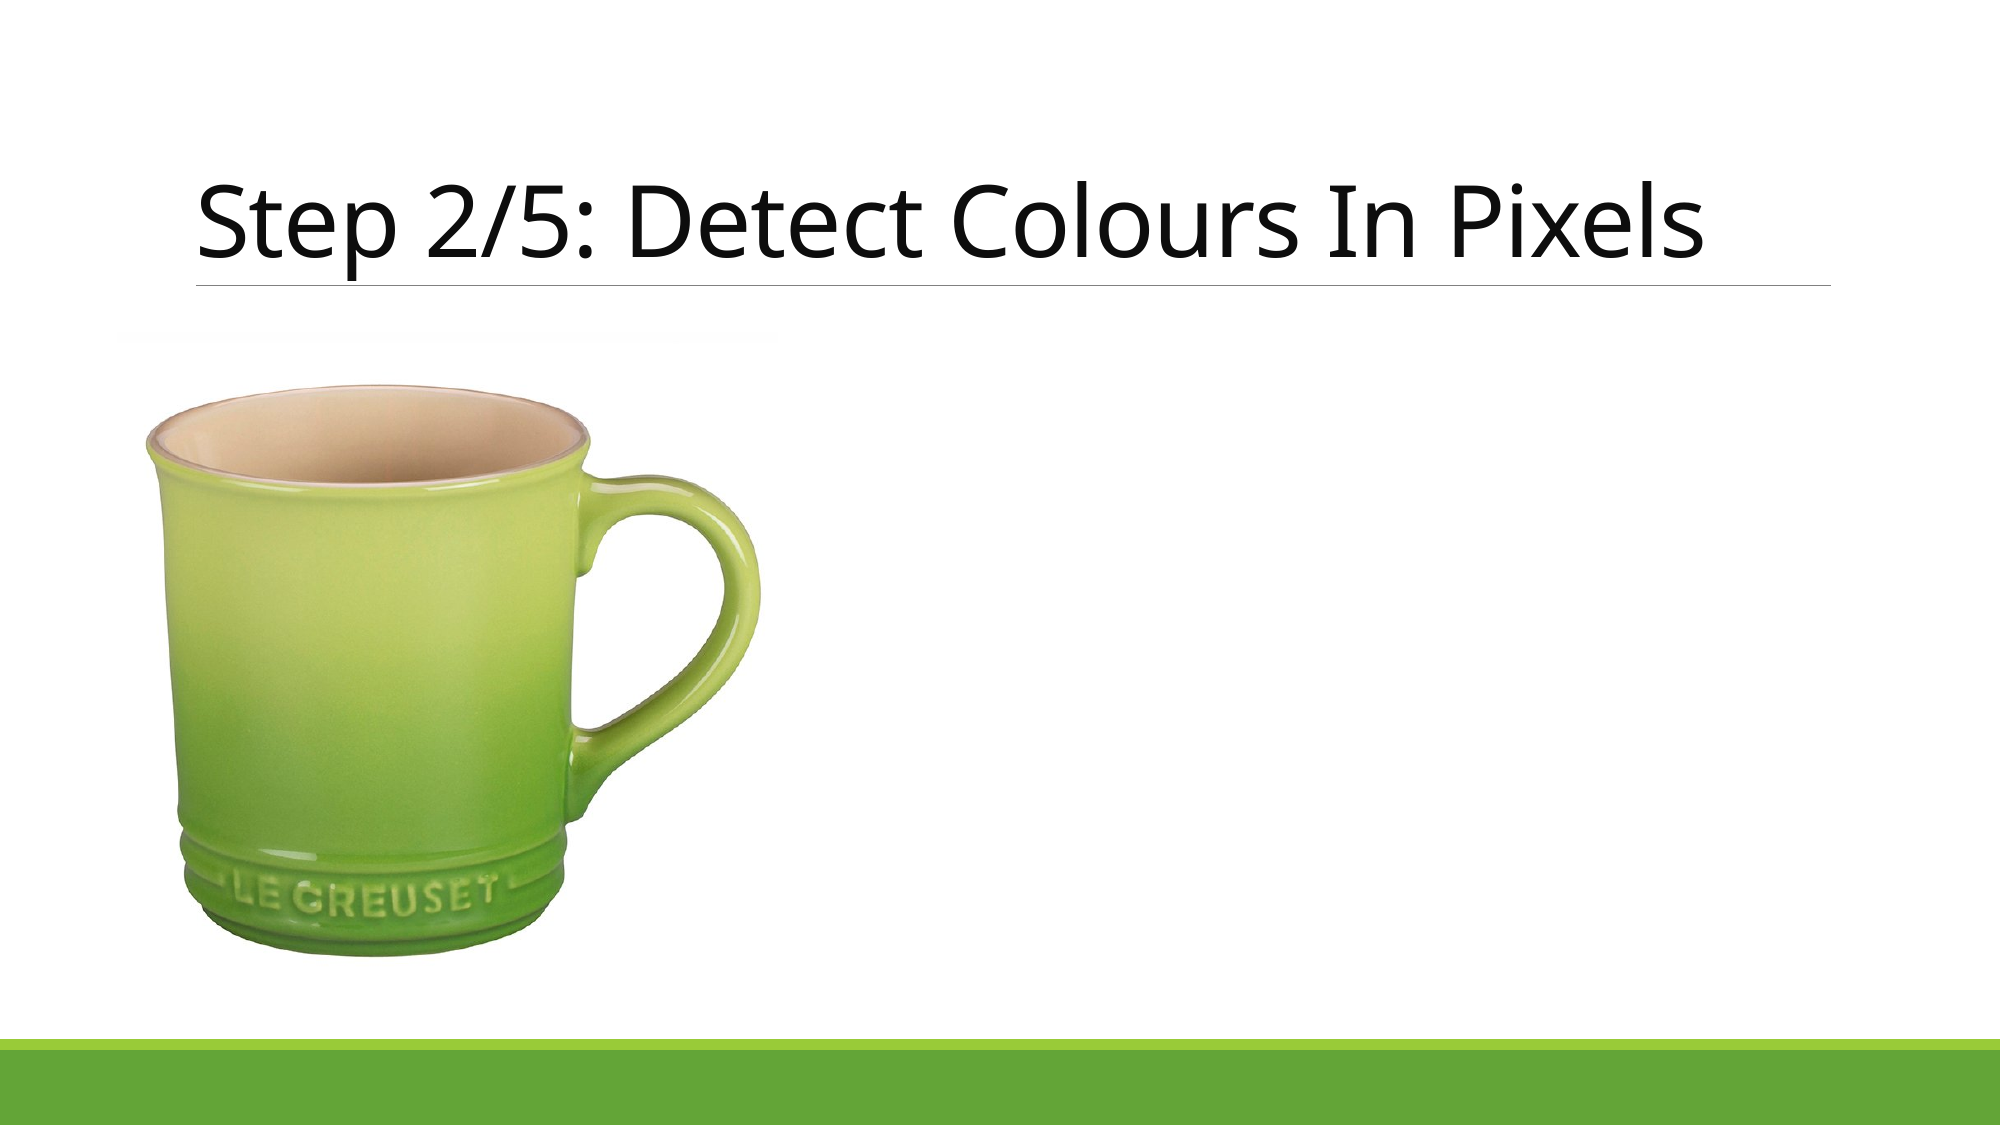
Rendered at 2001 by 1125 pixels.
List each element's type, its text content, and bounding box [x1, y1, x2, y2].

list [116, 331, 778, 993]
title Step 2/5: Detect Colours In Pixels [180, 47, 1830, 285]
